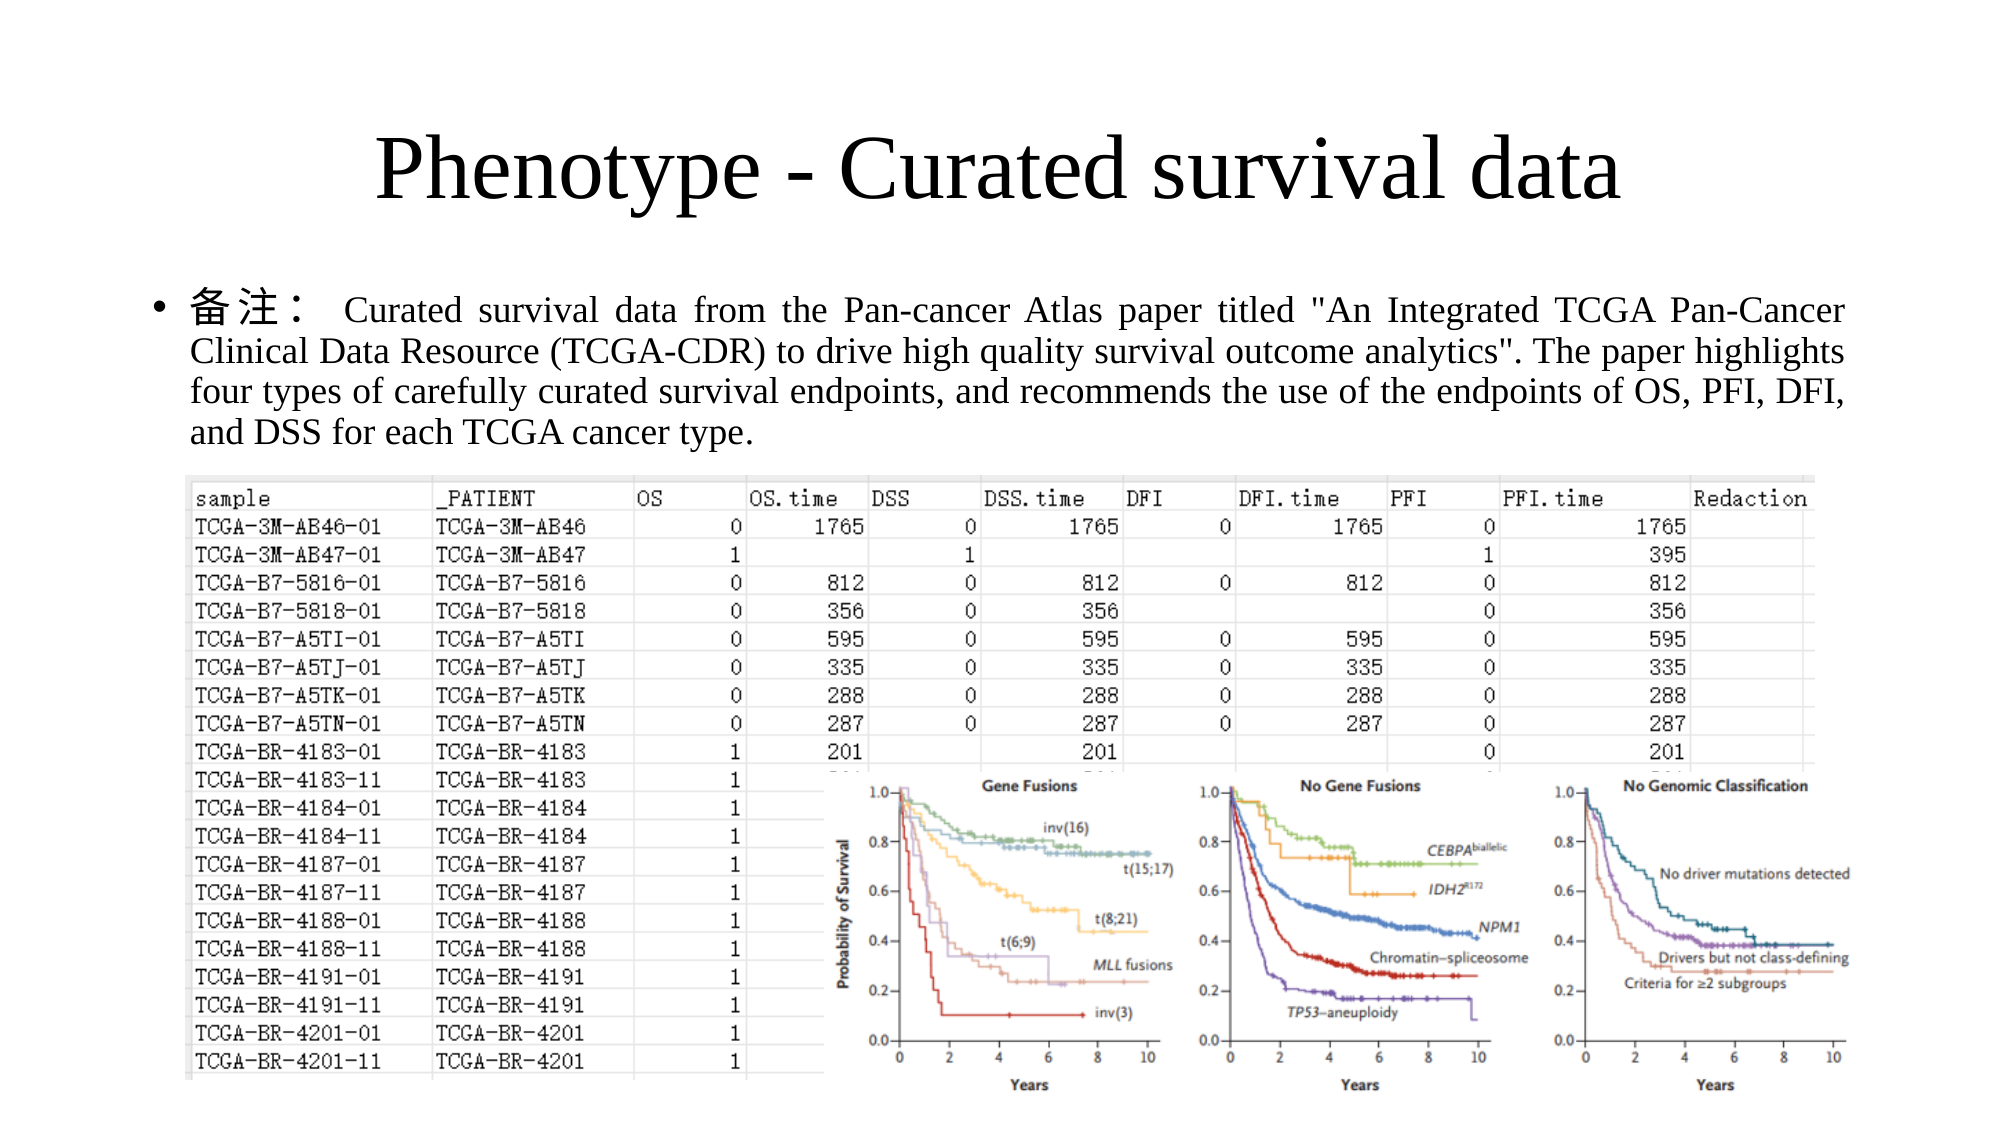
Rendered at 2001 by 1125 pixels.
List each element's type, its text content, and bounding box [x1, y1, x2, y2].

list 备注：Curated survival data from the Pan-cancer Atlas paper titled "An Integrated TCGA Pan-Cancer Clinical Data Resource (TCGA-CDR) to drive high quality survival outcome analytics". The paper highlights four types of carefully curated survival endpoints, and recommends the use of the endpoints of OS, PFI, DFI, and DSS for each TCGA cancer type. [137, 278, 1863, 993]
title Phenotype - Curated survival data [137, 59, 1863, 278]
picture [184, 474, 1863, 1101]
